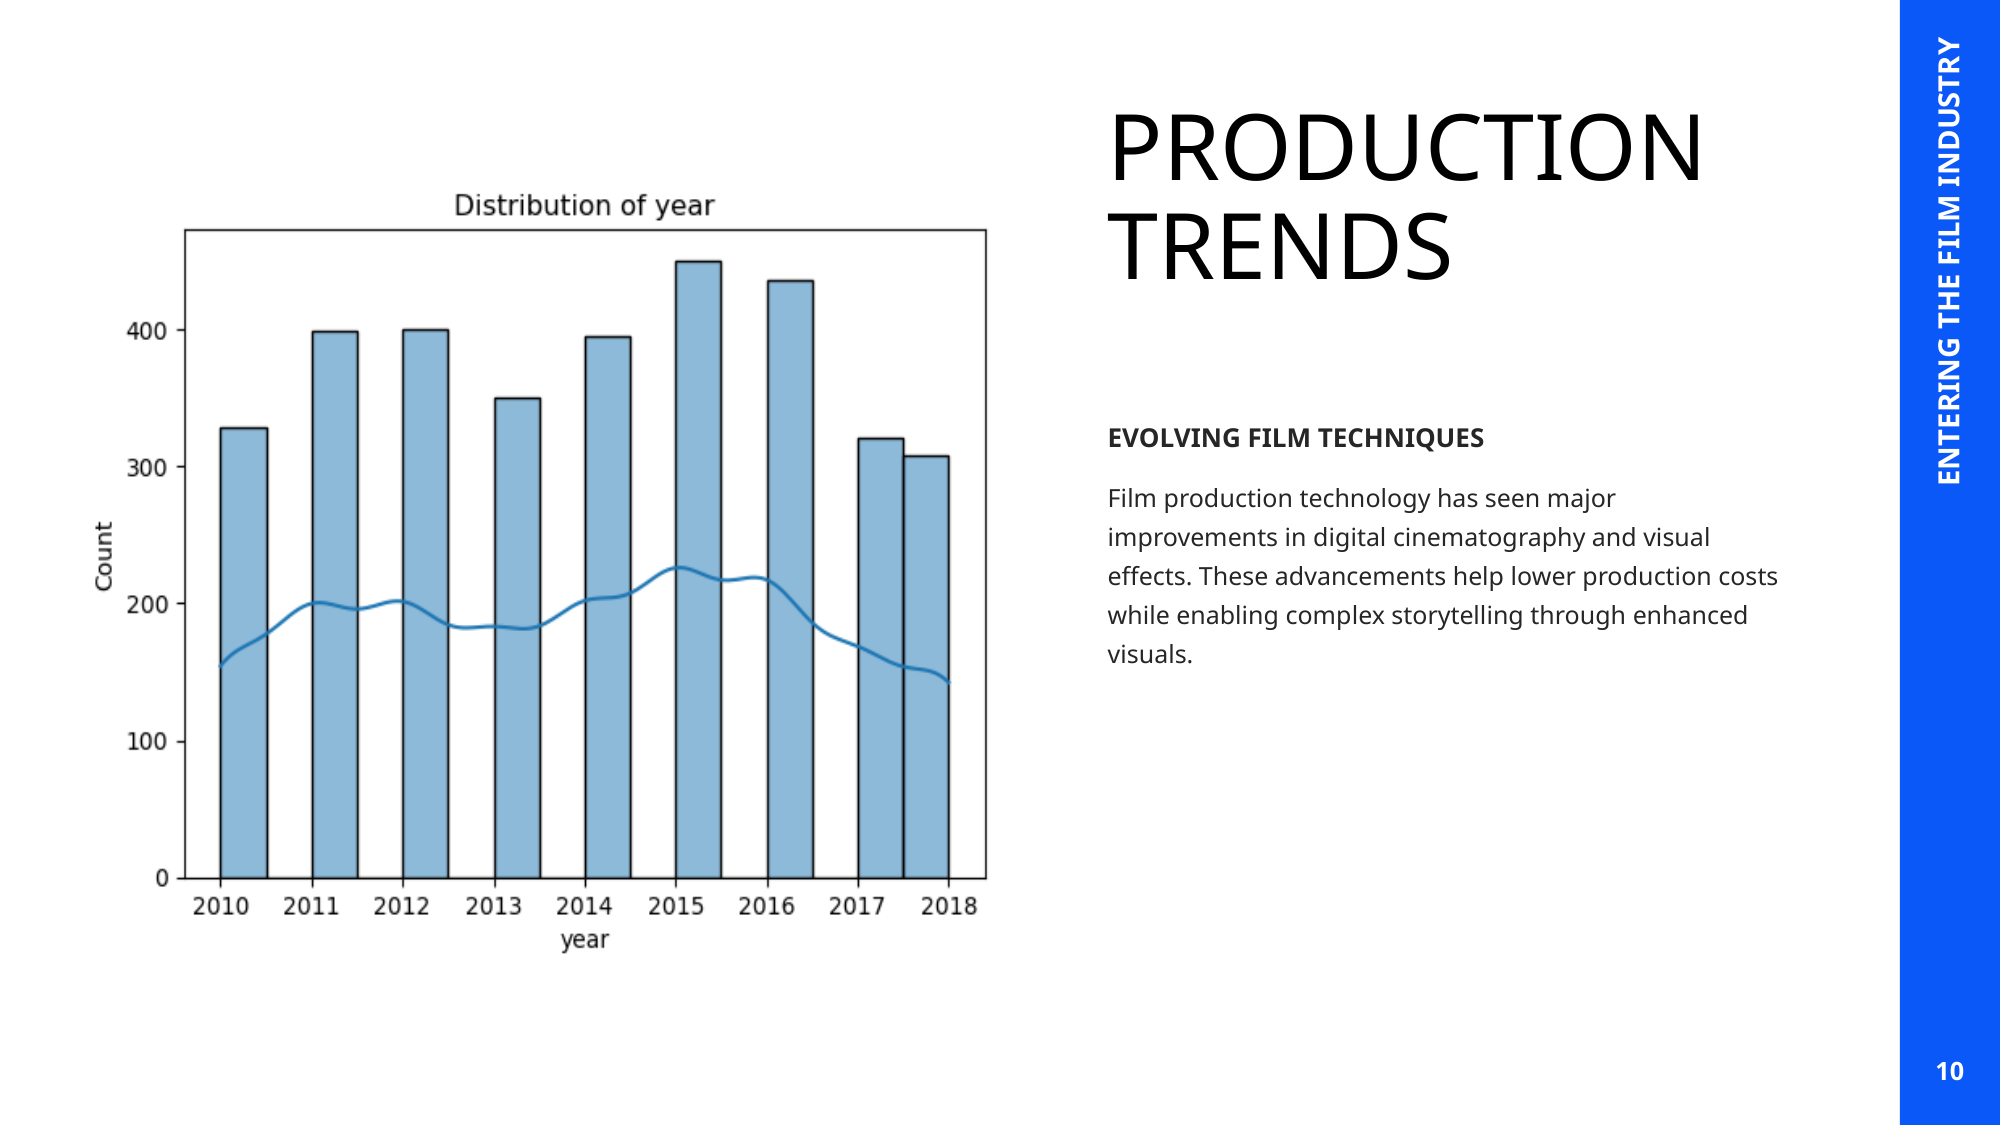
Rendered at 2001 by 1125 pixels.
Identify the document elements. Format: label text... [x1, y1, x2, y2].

picture [63, 94, 1020, 1024]
list Film production technology has seen major improvements in digital cinematography and visual effects. These advancements help lower production costs while enabling complex storytelling through enhanced visuals. [1092, 466, 1800, 1059]
slide_number 10 [1899, 1042, 2000, 1103]
list EVOLVING FILM TECHNIQUES [1092, 405, 1800, 461]
title PRODUCTION TRENDS [1092, 94, 1800, 333]
footer ENTERING THE FILM INDUSTRY [1920, 22, 1980, 698]
